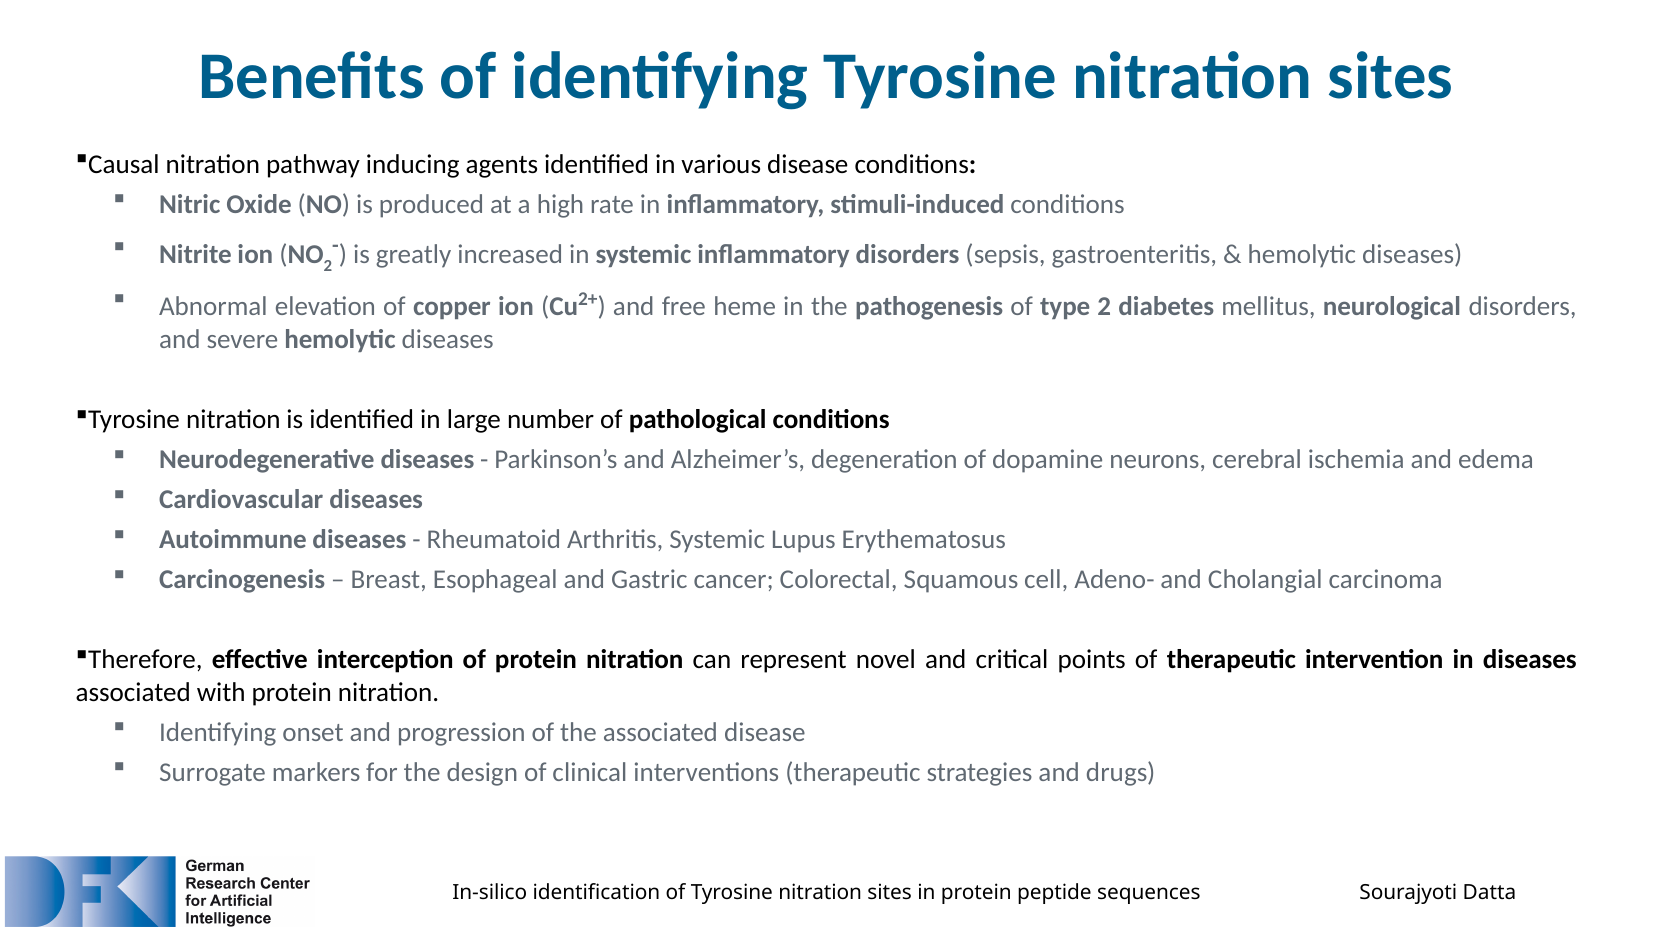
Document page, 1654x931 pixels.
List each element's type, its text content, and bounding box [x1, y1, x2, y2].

picture [4, 856, 315, 927]
text_box Benefits of identifying Tyrosine nitration sites [121, 43, 1532, 101]
